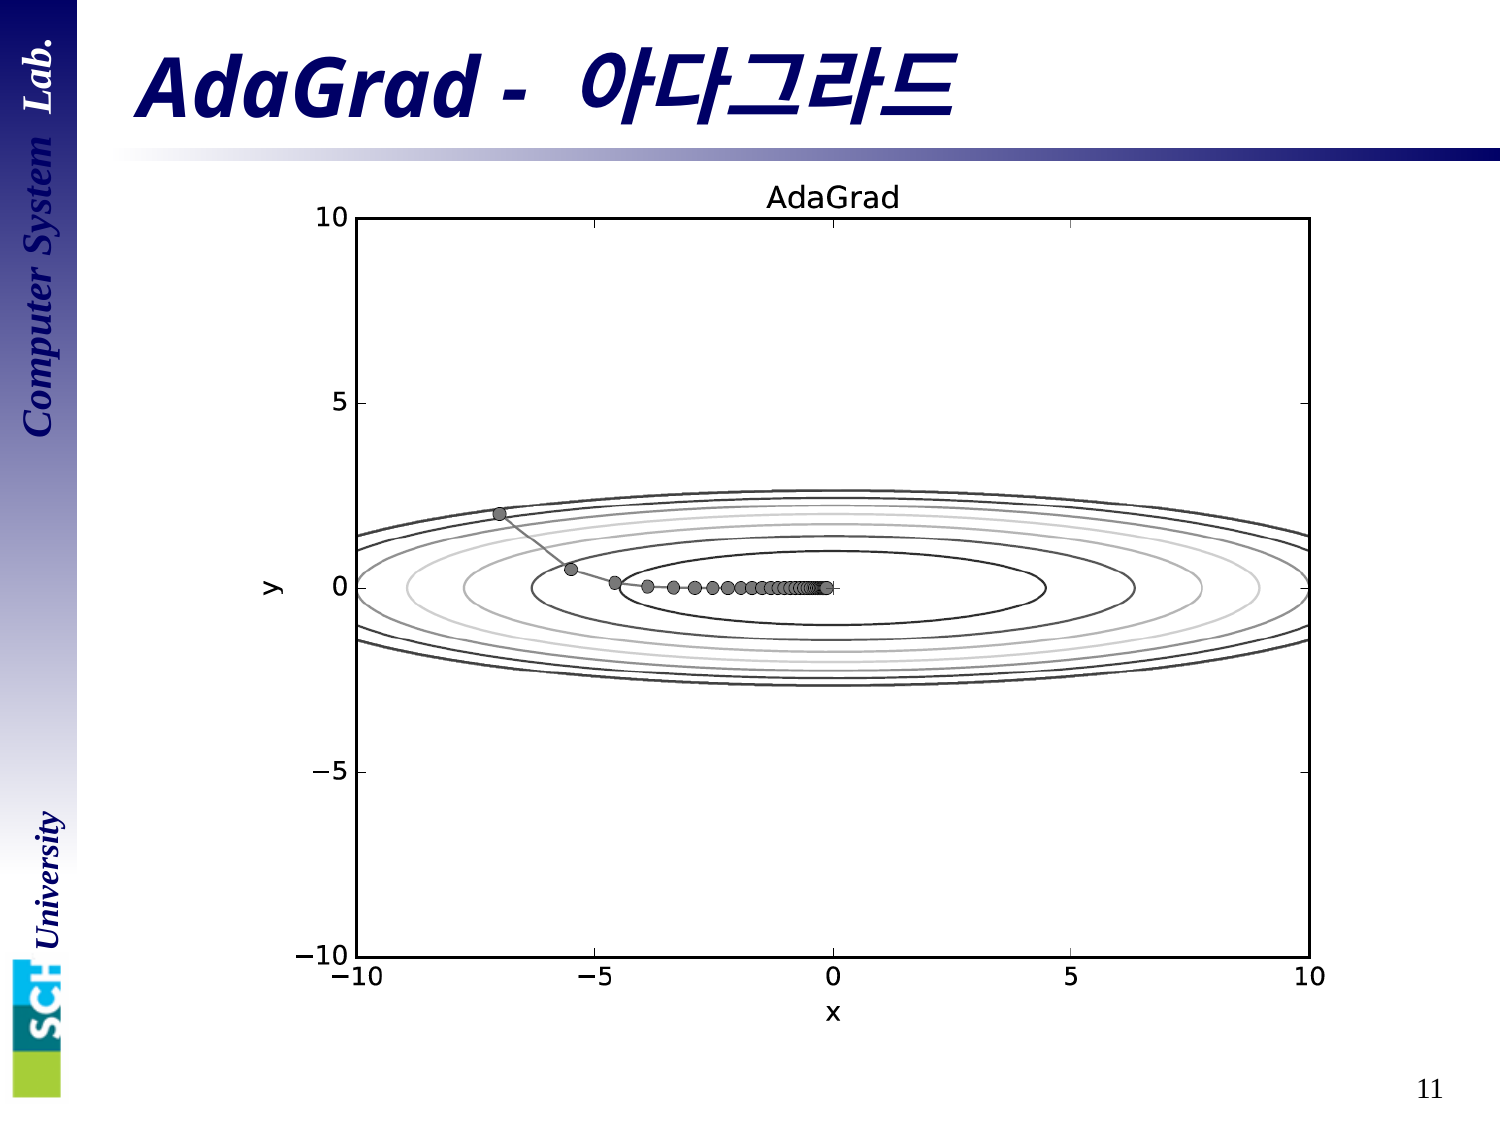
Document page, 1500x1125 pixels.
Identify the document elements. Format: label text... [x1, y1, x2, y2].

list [250, 172, 1333, 1038]
picture [5, 952, 69, 1104]
title AdaGrad - 아다그라드 [123, 25, 1460, 143]
